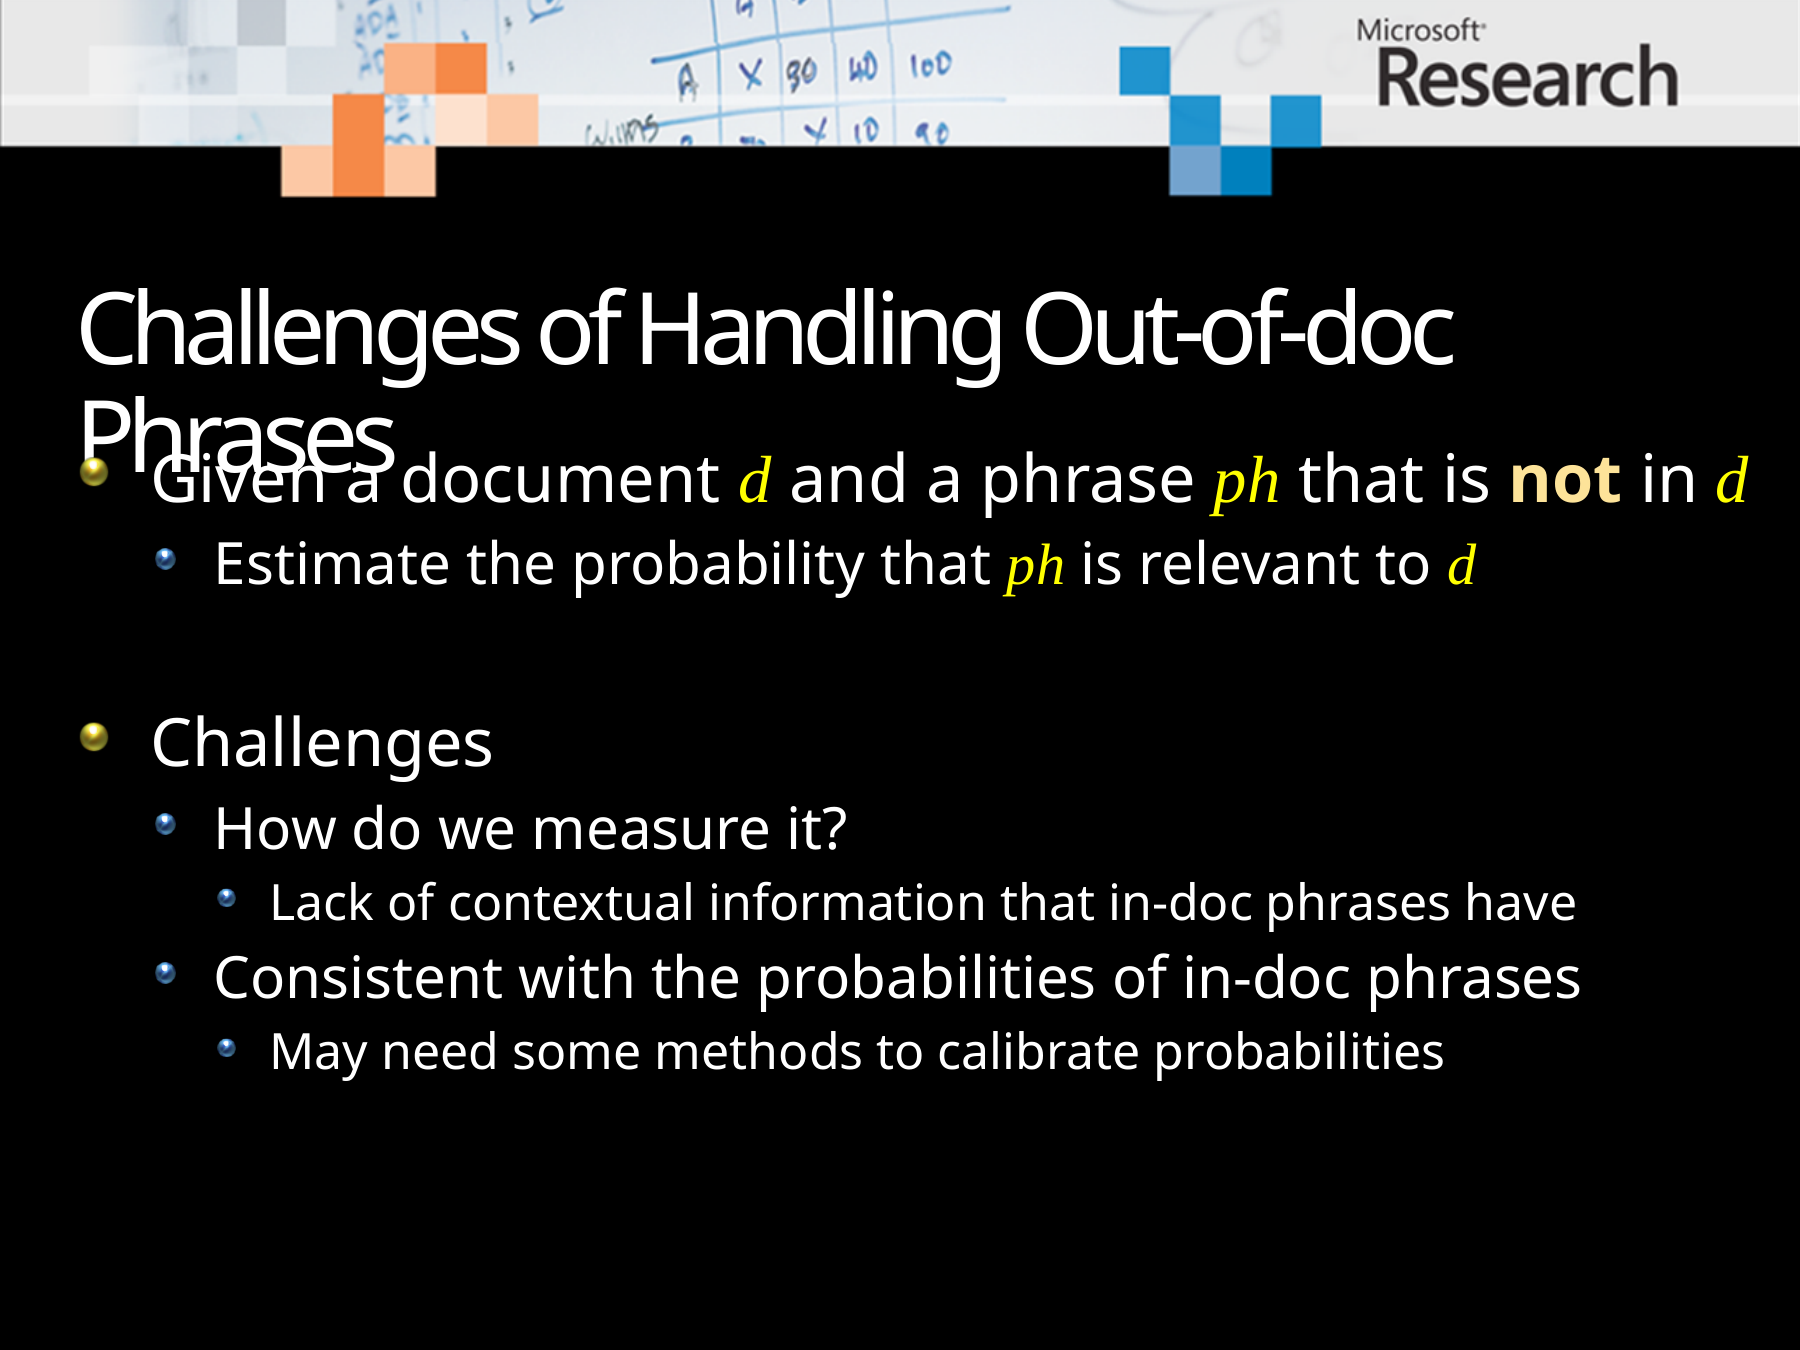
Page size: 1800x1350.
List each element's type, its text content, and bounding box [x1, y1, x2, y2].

picture [0, 0, 1800, 1350]
title Challenges of Handling Out-of-doc Phrases [74, 278, 1725, 388]
list Given a document d and a phrase ph that is not in d Estimate the probability that ph is relevant to d Challenges How do we measure it? Lack of contextual information that in-doc phrases have Consistent with the probabilities of in-doc phrases May need some methods to calibrate probabilities [74, 444, 1763, 1209]
